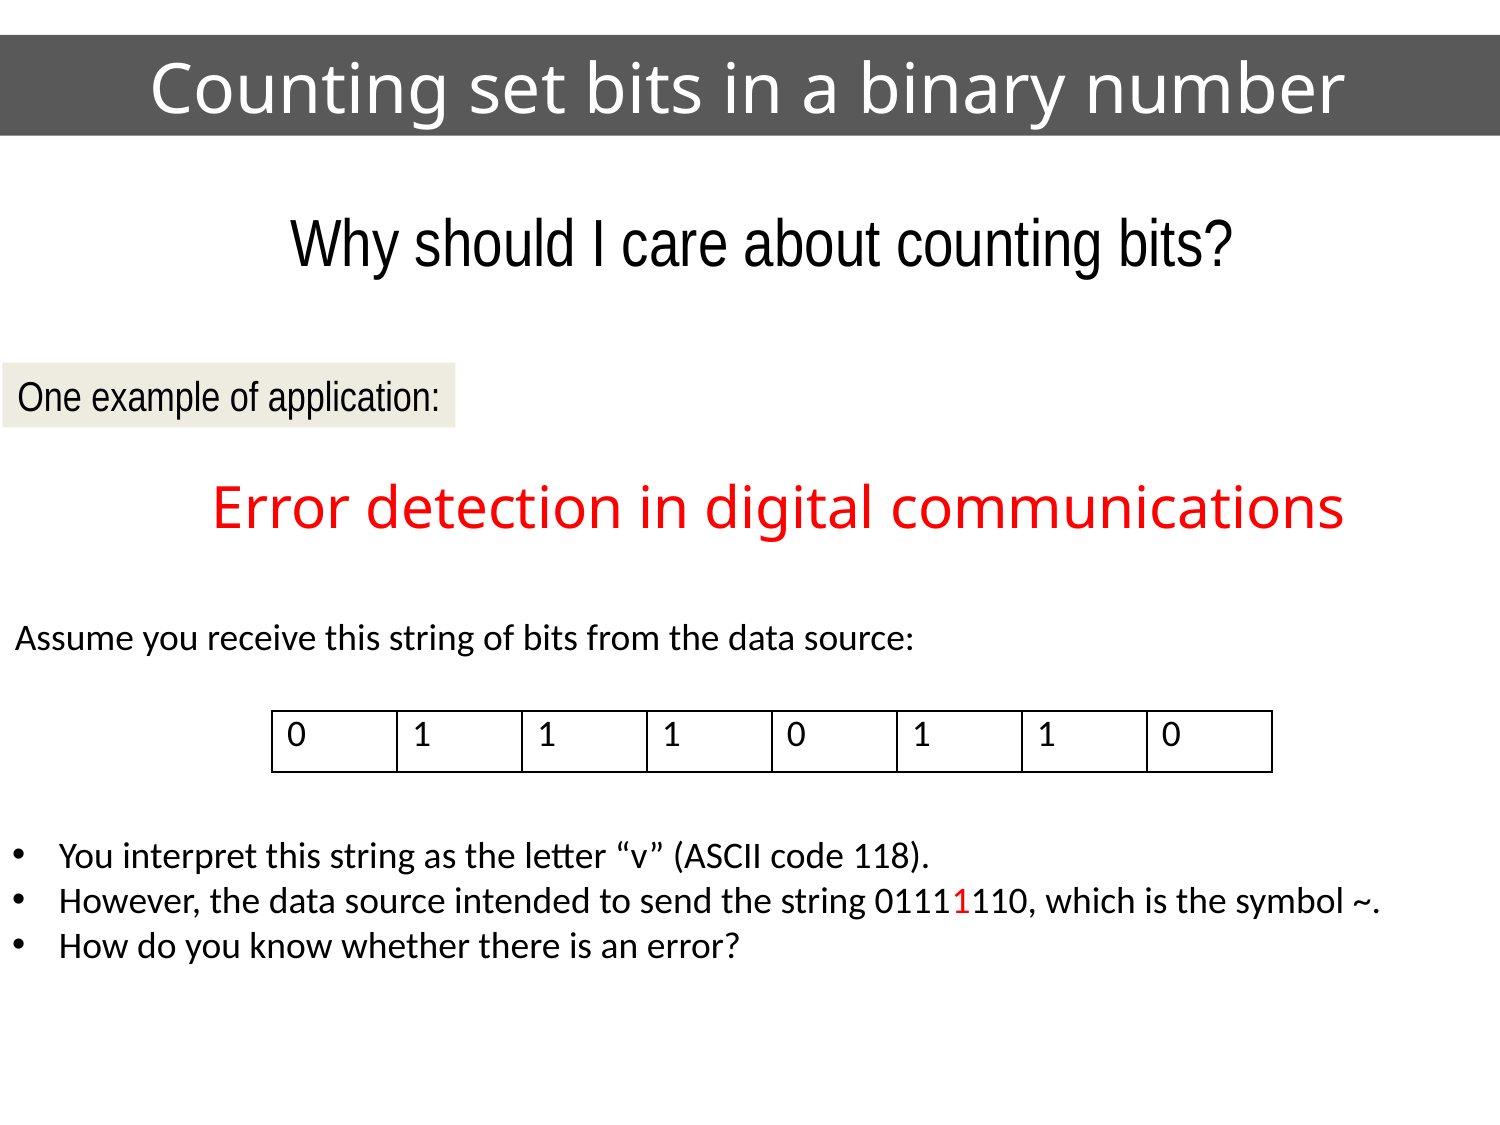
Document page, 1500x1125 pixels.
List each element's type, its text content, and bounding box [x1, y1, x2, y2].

table_header 0 [1148, 712, 1271, 771]
title Counting set bits in a binary number [0, 34, 1500, 136]
table_header 1 [898, 712, 1021, 771]
text_box You interpret this string as the letter “v” (ASCII code 118). However, the data source intended to send the string 01111110, which is the symbol ~. How do you know whether there is an error? [0, 823, 1500, 974]
table_header 1 [648, 712, 771, 771]
text_box Error detection in digital communications [197, 462, 1361, 548]
text_box One example of application: [2, 362, 456, 428]
table_header 0 [273, 712, 396, 771]
table_header 1 [1023, 712, 1146, 771]
text_box Why should I care about counting bits? [275, 192, 1251, 287]
text_box Assume you receive this string of bits from the data source: [0, 605, 1028, 666]
table_header 1 [398, 712, 521, 771]
table_header 0 [773, 712, 896, 771]
table_header 1 [523, 712, 646, 771]
